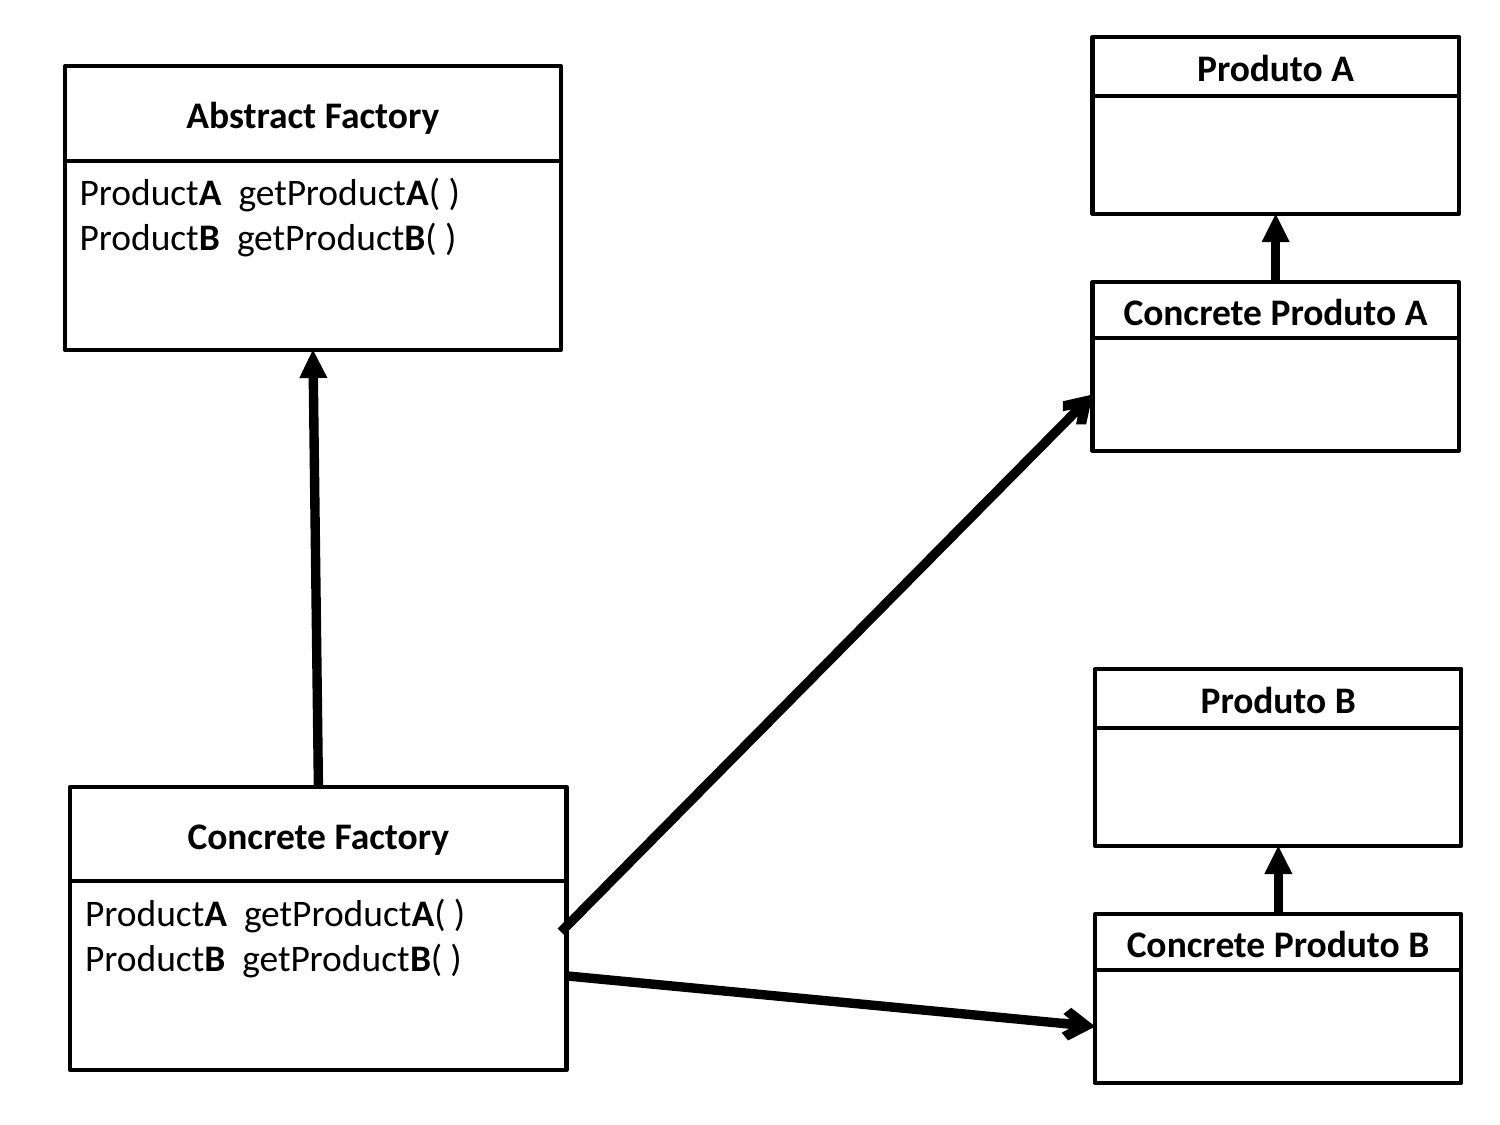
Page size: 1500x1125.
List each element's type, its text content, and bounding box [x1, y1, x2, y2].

text_box Concrete Factory [68, 785, 555, 879]
text_box [1093, 968, 1463, 1085]
text_box [1096, 726, 1463, 848]
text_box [566, 975, 1096, 1027]
text_box ProductA getProductA( ) ProductB getProductB( ) [68, 879, 569, 1072]
text_box Abstract Factory [63, 64, 563, 159]
text_box [1090, 336, 1461, 453]
text_box Concrete Produto B [1093, 912, 1463, 968]
text_box Produto A [1090, 35, 1461, 94]
text_box [1090, 94, 1461, 216]
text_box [560, 394, 1093, 933]
text_box ProductA getProductA( ) ProductB getProductB( ) [63, 159, 563, 352]
text_box Produto B [1096, 667, 1463, 726]
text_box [312, 349, 319, 788]
text_box Concrete Produto A [1090, 280, 1461, 336]
